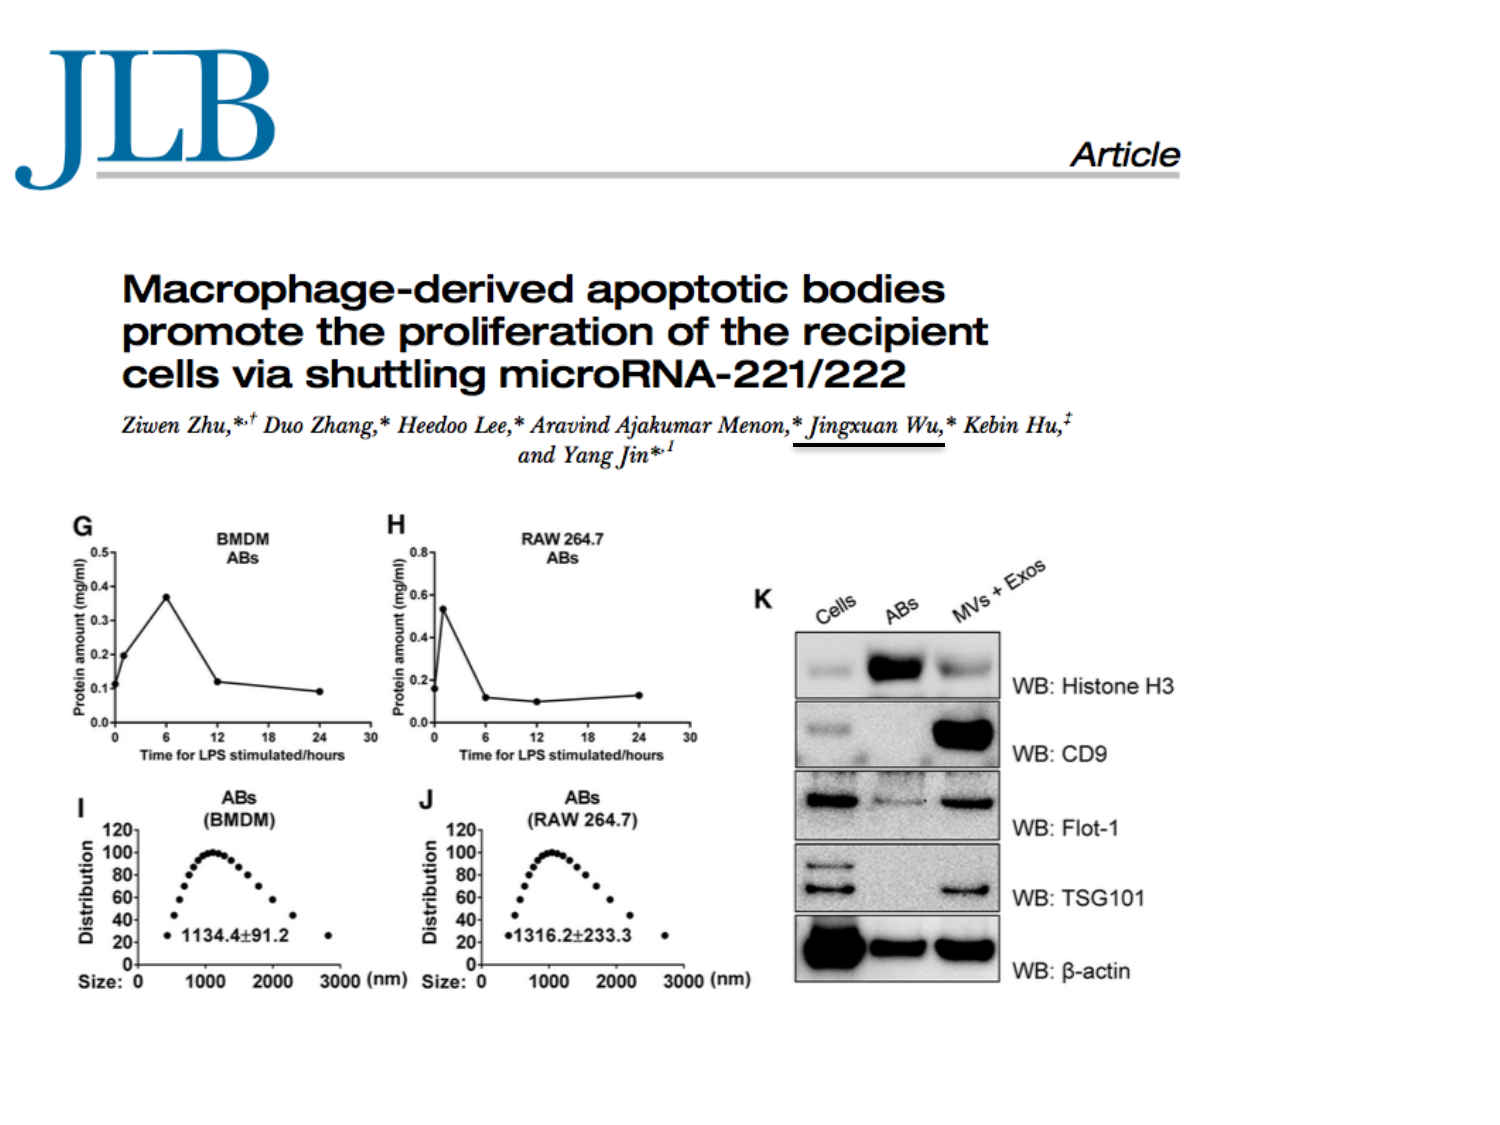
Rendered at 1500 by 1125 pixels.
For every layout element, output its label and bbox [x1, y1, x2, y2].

picture [0, 39, 1197, 478]
picture [59, 506, 1197, 1004]
